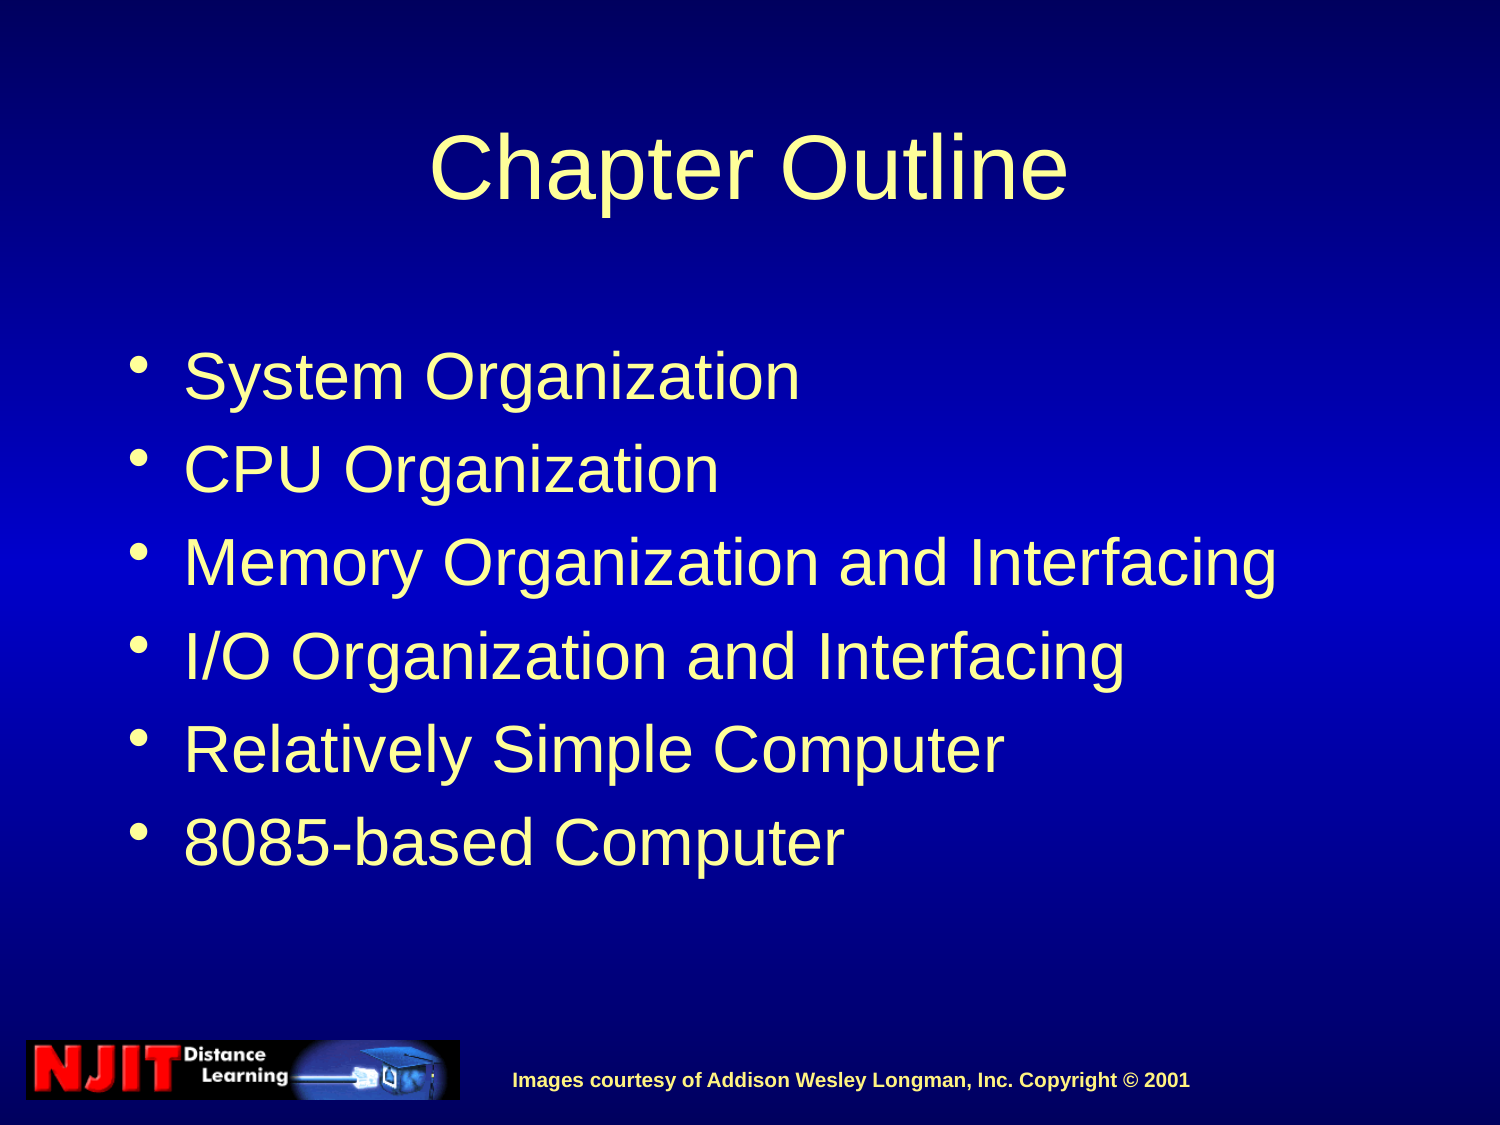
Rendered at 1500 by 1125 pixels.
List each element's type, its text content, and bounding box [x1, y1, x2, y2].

title Chapter Outline [112, 99, 1388, 288]
picture [26, 1040, 460, 1100]
list System Organization CPU Organization Memory Organization and Interfacing I/O Organization and Interfacing Relatively Simple Computer 8085-based Computer [112, 324, 1388, 1000]
